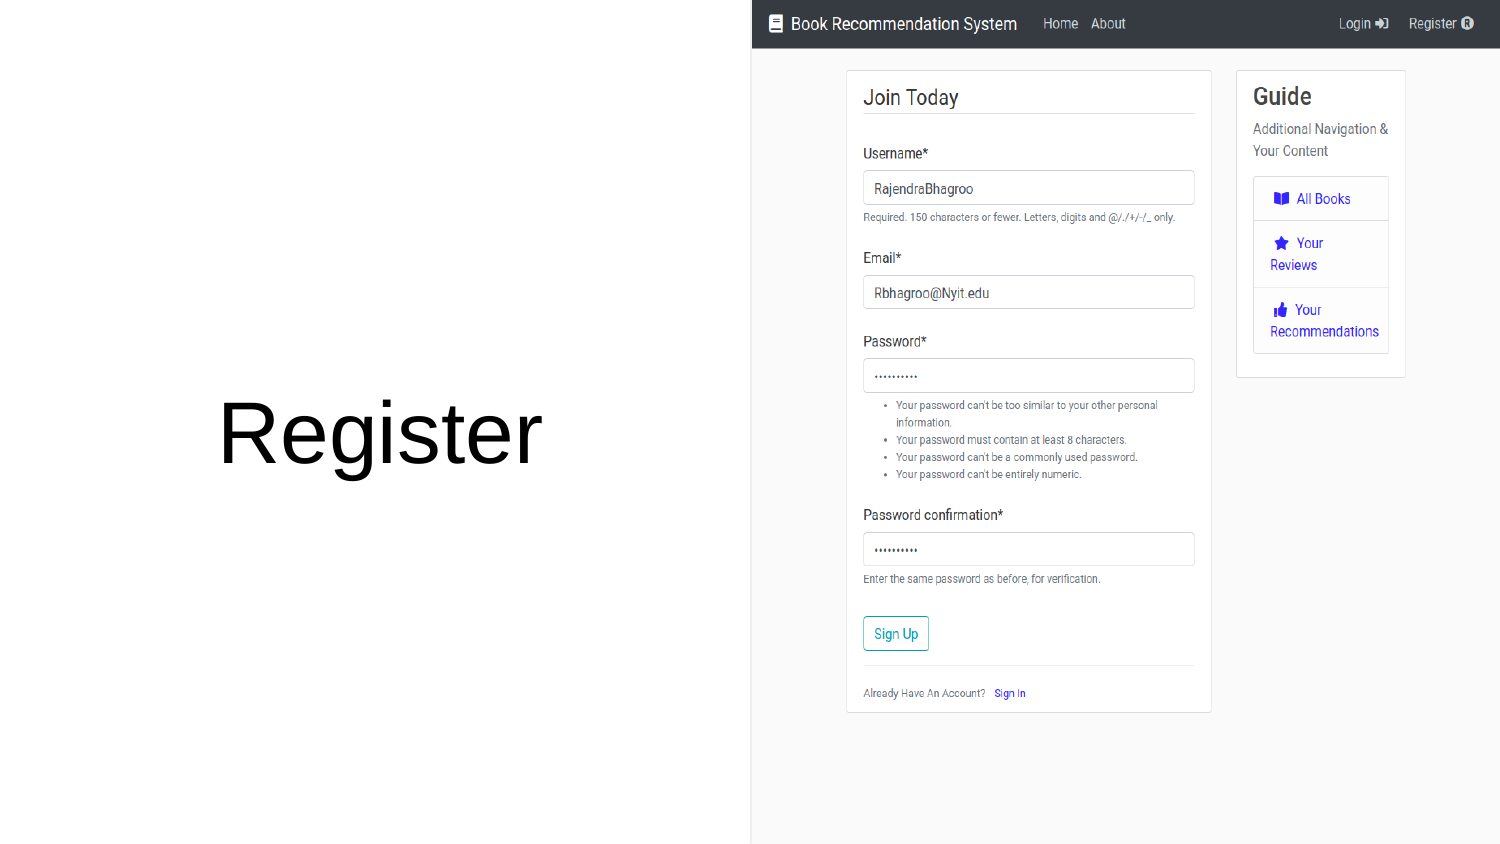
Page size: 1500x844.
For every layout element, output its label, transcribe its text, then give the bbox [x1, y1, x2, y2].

title Register [48, 253, 713, 497]
picture [752, 0, 1500, 844]
